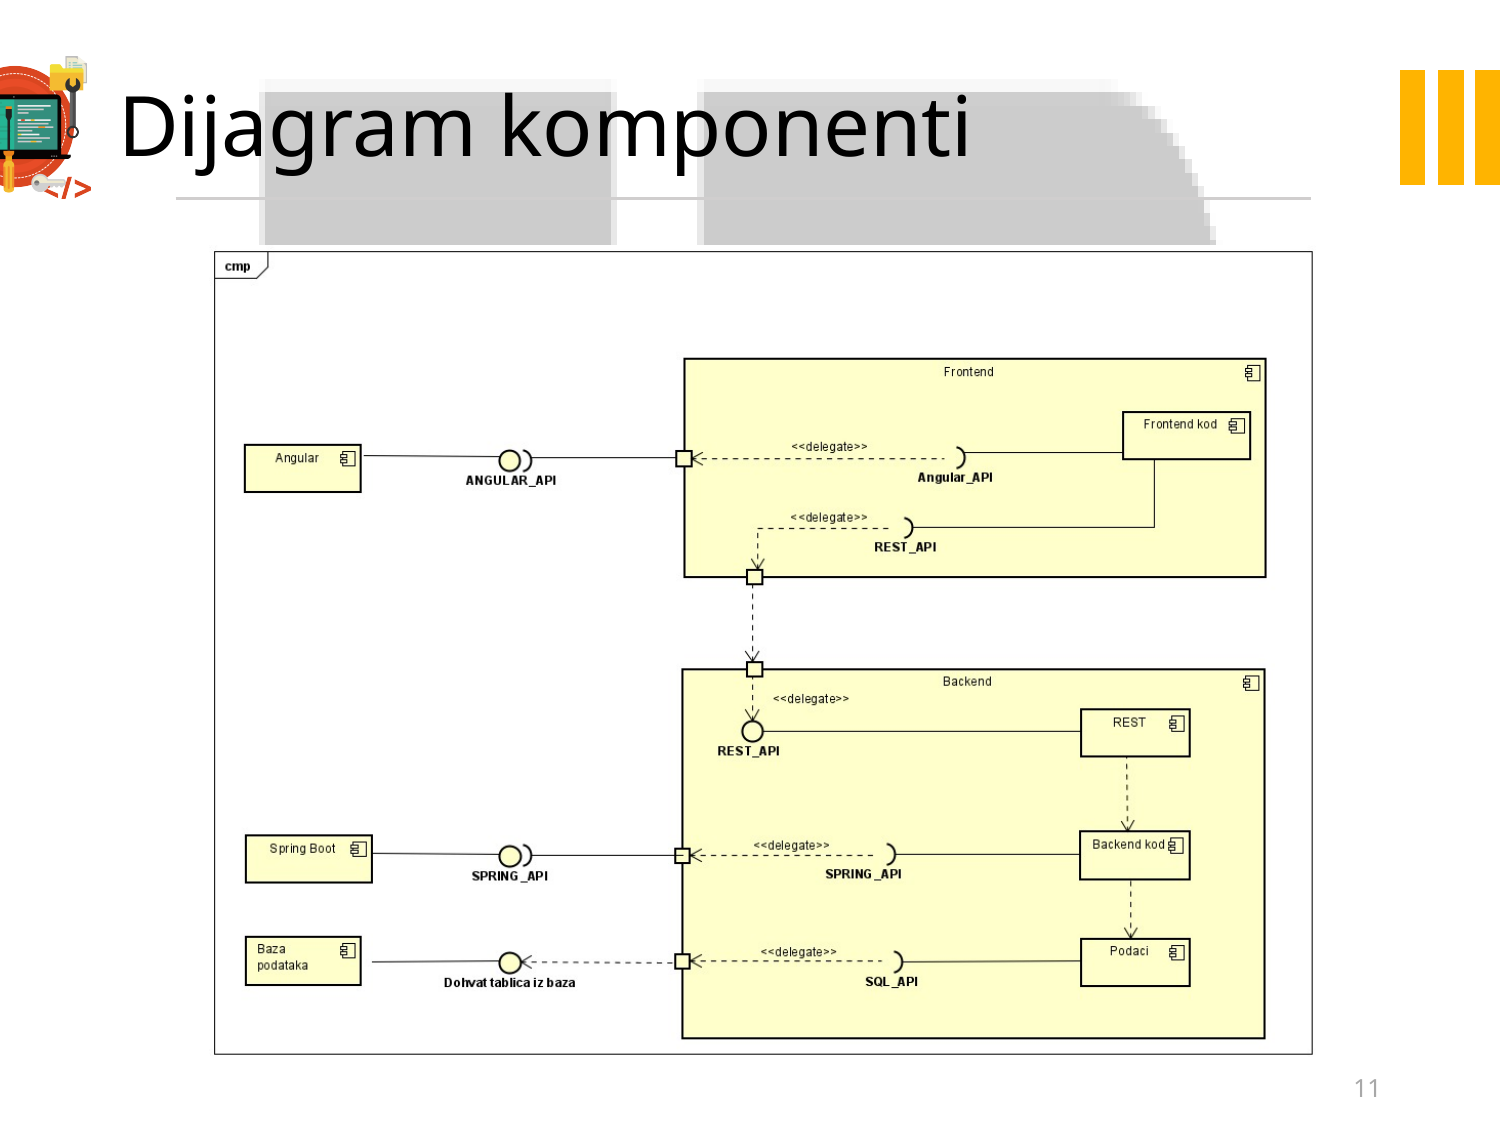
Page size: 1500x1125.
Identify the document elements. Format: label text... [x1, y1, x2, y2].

picture [209, 245, 1325, 1066]
picture [0, 56, 91, 199]
slide_number 11 [1310, 1065, 1397, 1125]
title Dijagram komponenti [103, 59, 1397, 199]
